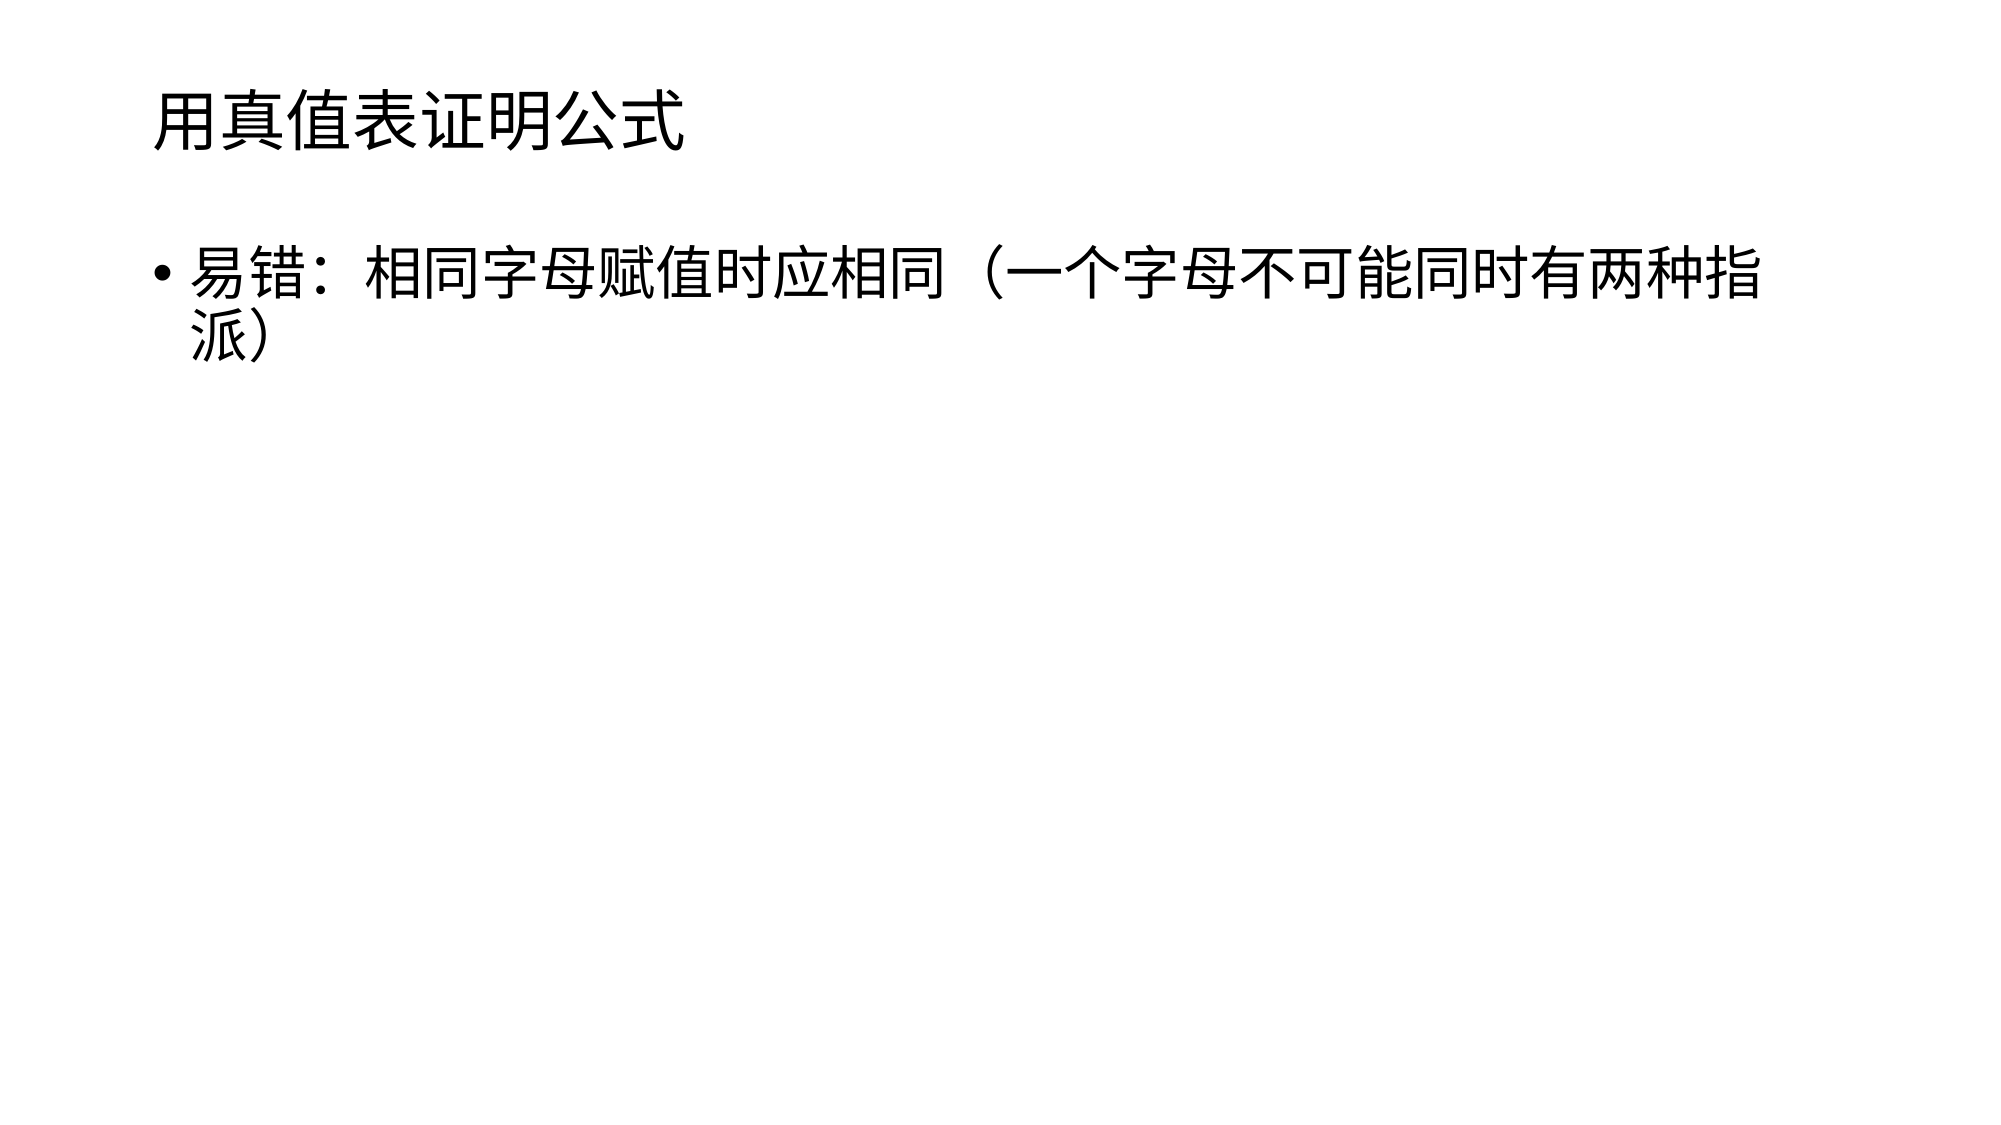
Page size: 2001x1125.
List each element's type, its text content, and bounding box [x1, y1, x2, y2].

list 易错：相同字母赋值时应相同（一个字母不可能同时有两种指派） [137, 236, 1863, 1014]
title 用真值表证明公式 [137, 59, 1863, 188]
